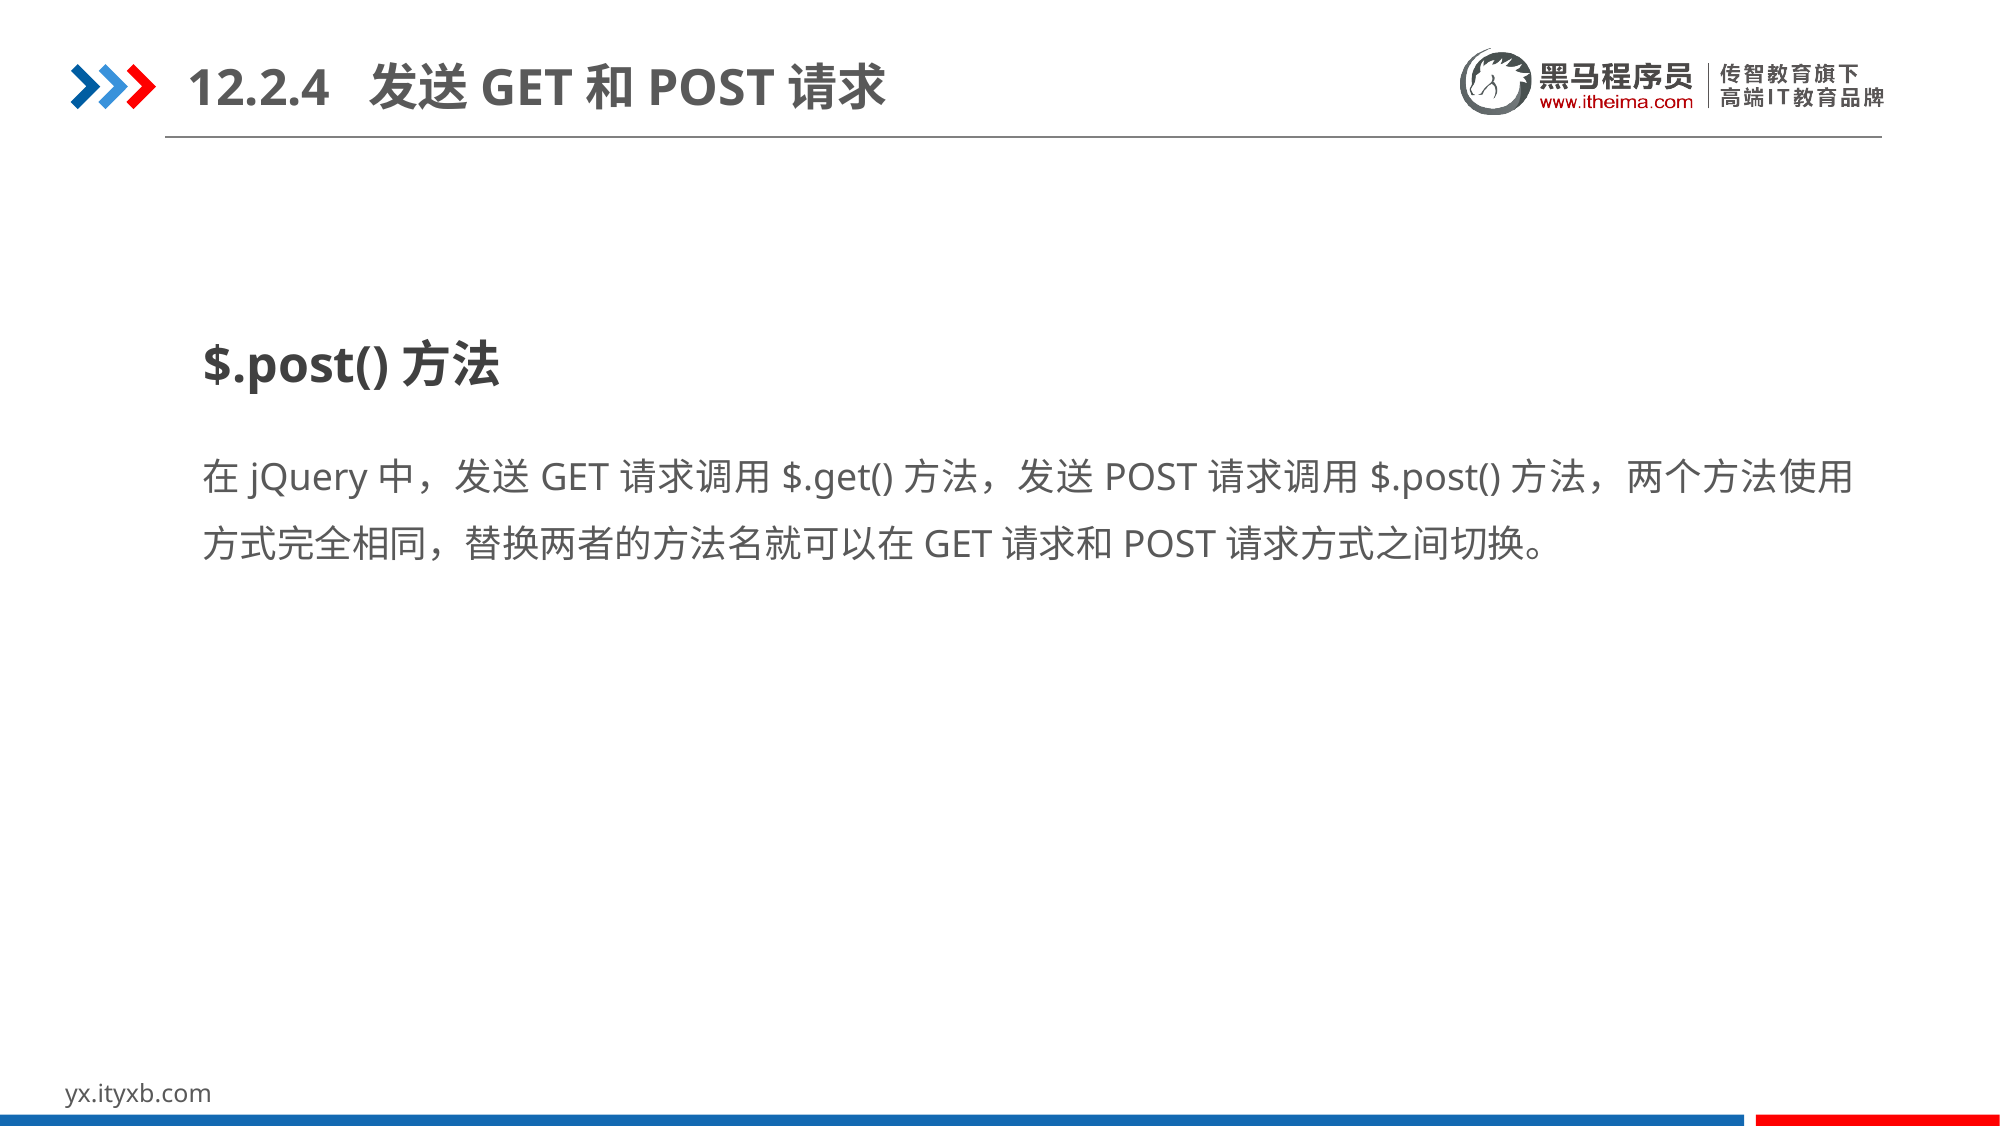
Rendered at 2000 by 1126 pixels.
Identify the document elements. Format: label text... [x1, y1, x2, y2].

picture [1460, 48, 1887, 115]
text_box 12.2.4 发送GET和POST请求 [187, 43, 907, 127]
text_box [187, 325, 1871, 575]
